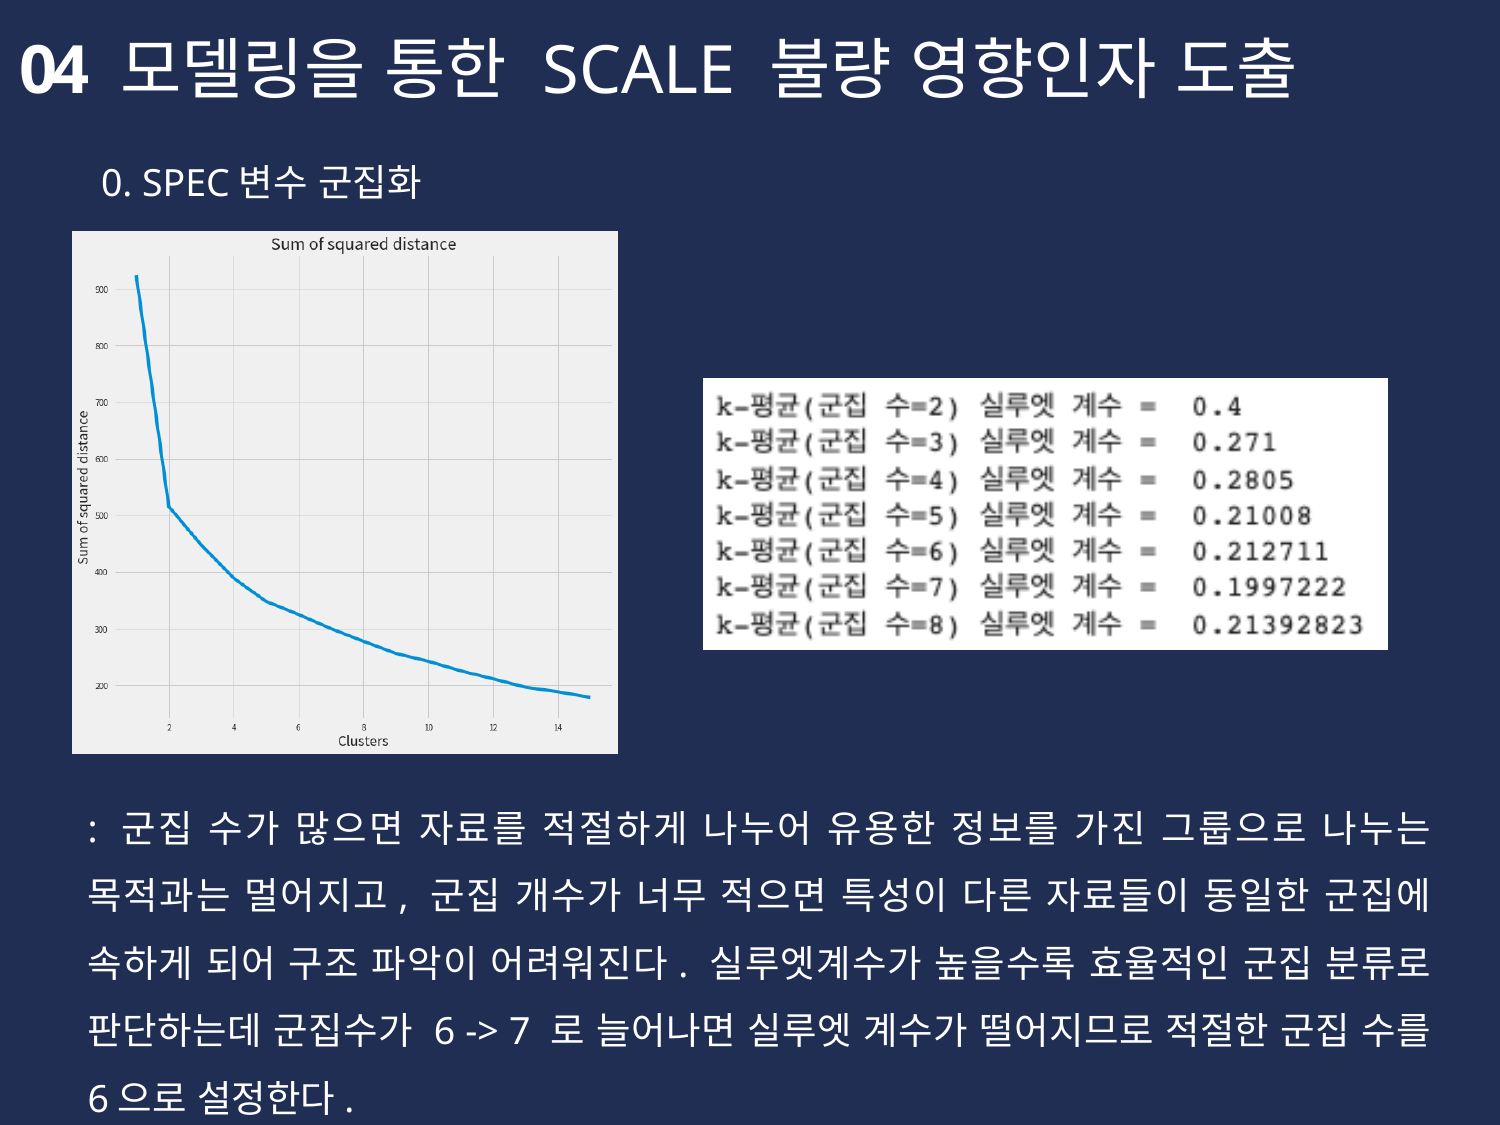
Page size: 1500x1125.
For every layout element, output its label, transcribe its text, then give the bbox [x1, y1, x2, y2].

text_box 0. SPEC변수 군집화 [86, 151, 437, 211]
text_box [4, 18, 1500, 116]
picture [703, 378, 1388, 650]
picture [72, 231, 618, 755]
text_box : 군집 수가 많으면 자료를 적절하게 나누어 유용한 정보를 가진 그룹으로 나누는 목적과는 멀어지고, 군집 개수가 너무 적으면 특성이 다른 자료들이 동일한 군집에 속하게 되어 구조 파악이 어려워진다. 실루엣계수가 높을수록 효율적인 군집 분류로 판단하는데 군집수가 6 -> 7 로 늘어나면 실루엣 계수가 떨어지므로 적절한 군집 수를 6으로 설정한다. [72, 775, 1447, 1125]
